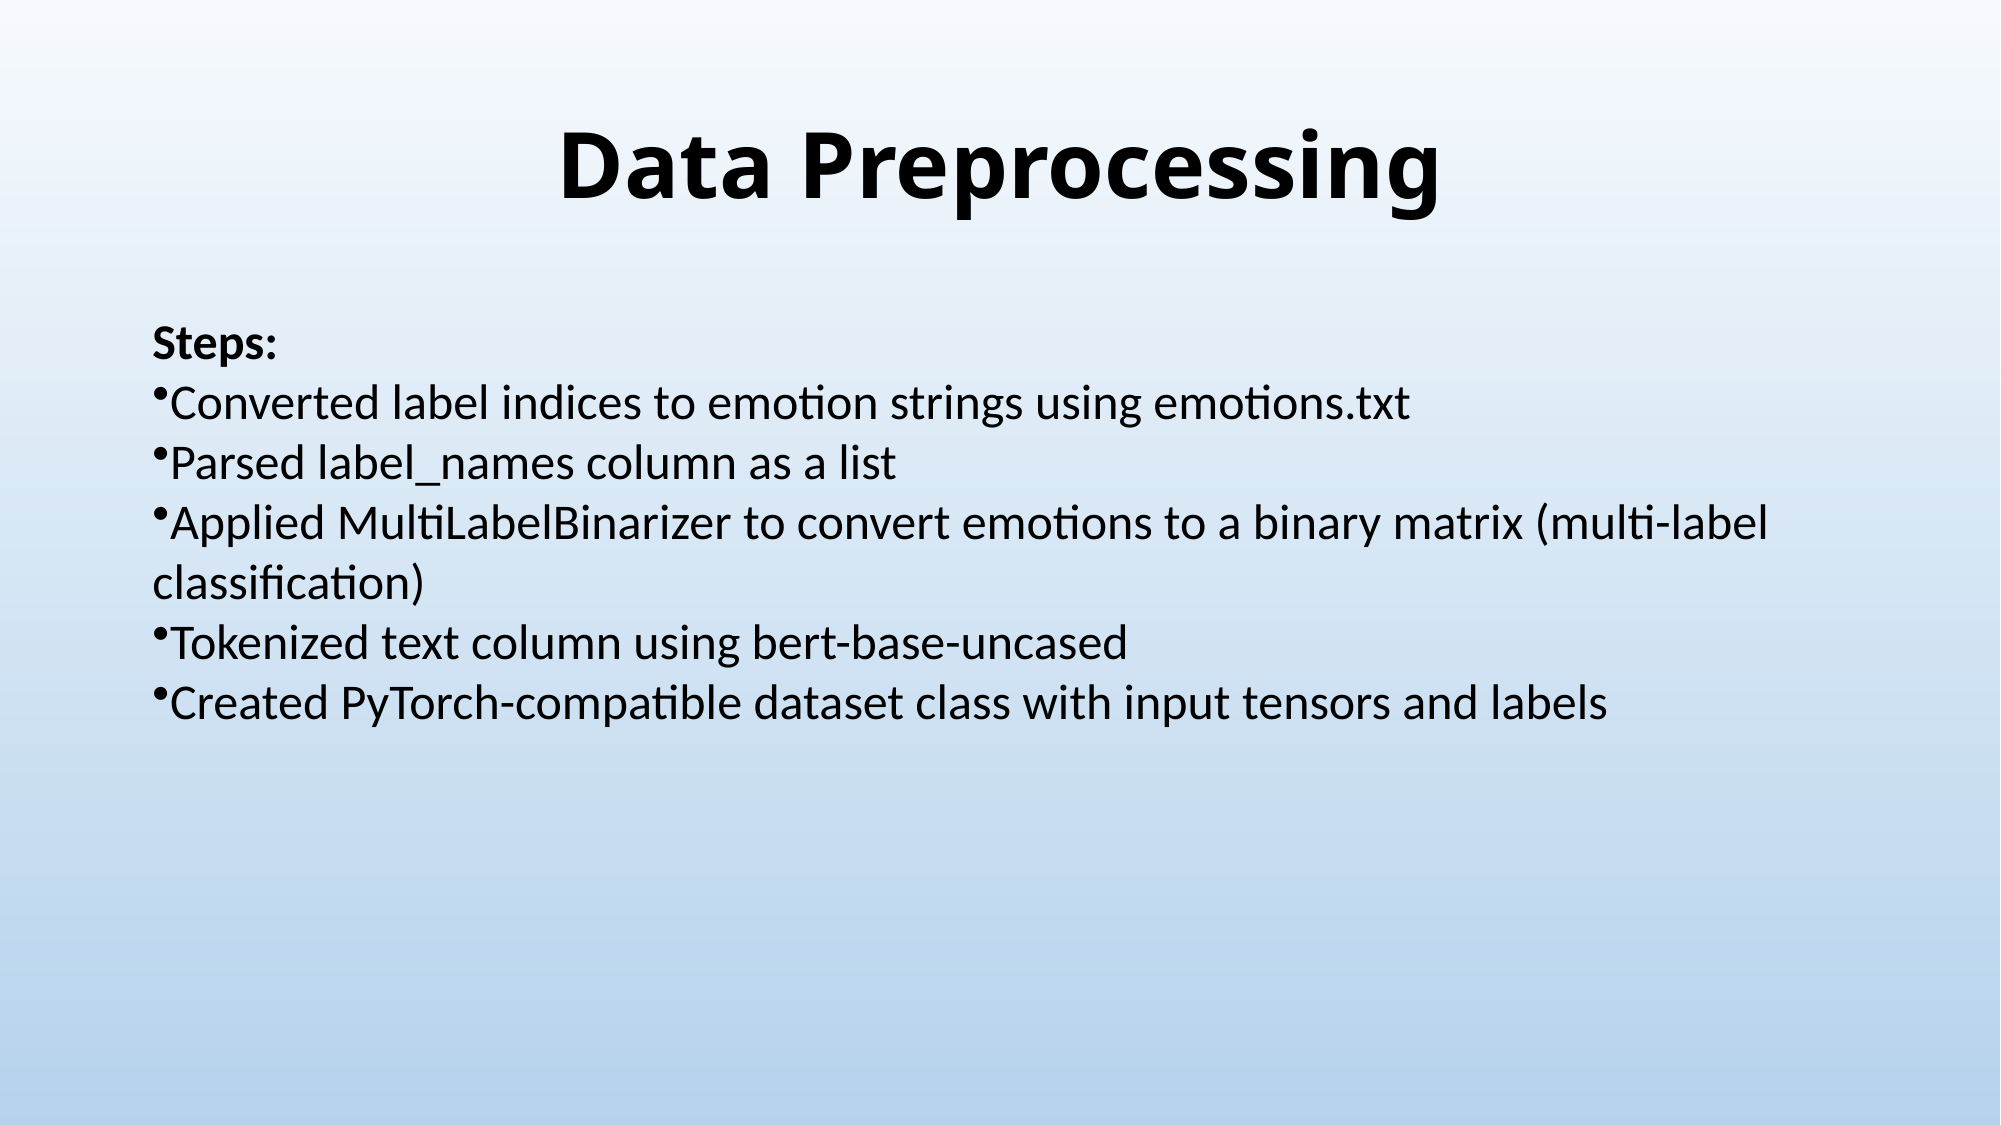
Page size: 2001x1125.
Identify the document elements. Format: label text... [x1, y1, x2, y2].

text_box Steps: Converted label indices to emotion strings using emotions.txt Parsed label_names column as a list Applied MultiLabelBinarizer to convert emotions to a binary matrix (multi-label classification) Tokenized text column using bert-base-uncased Created PyTorch-compatible dataset class with input tensors and labels [137, 302, 1841, 738]
title Data Preprocessing [137, 59, 1863, 278]
